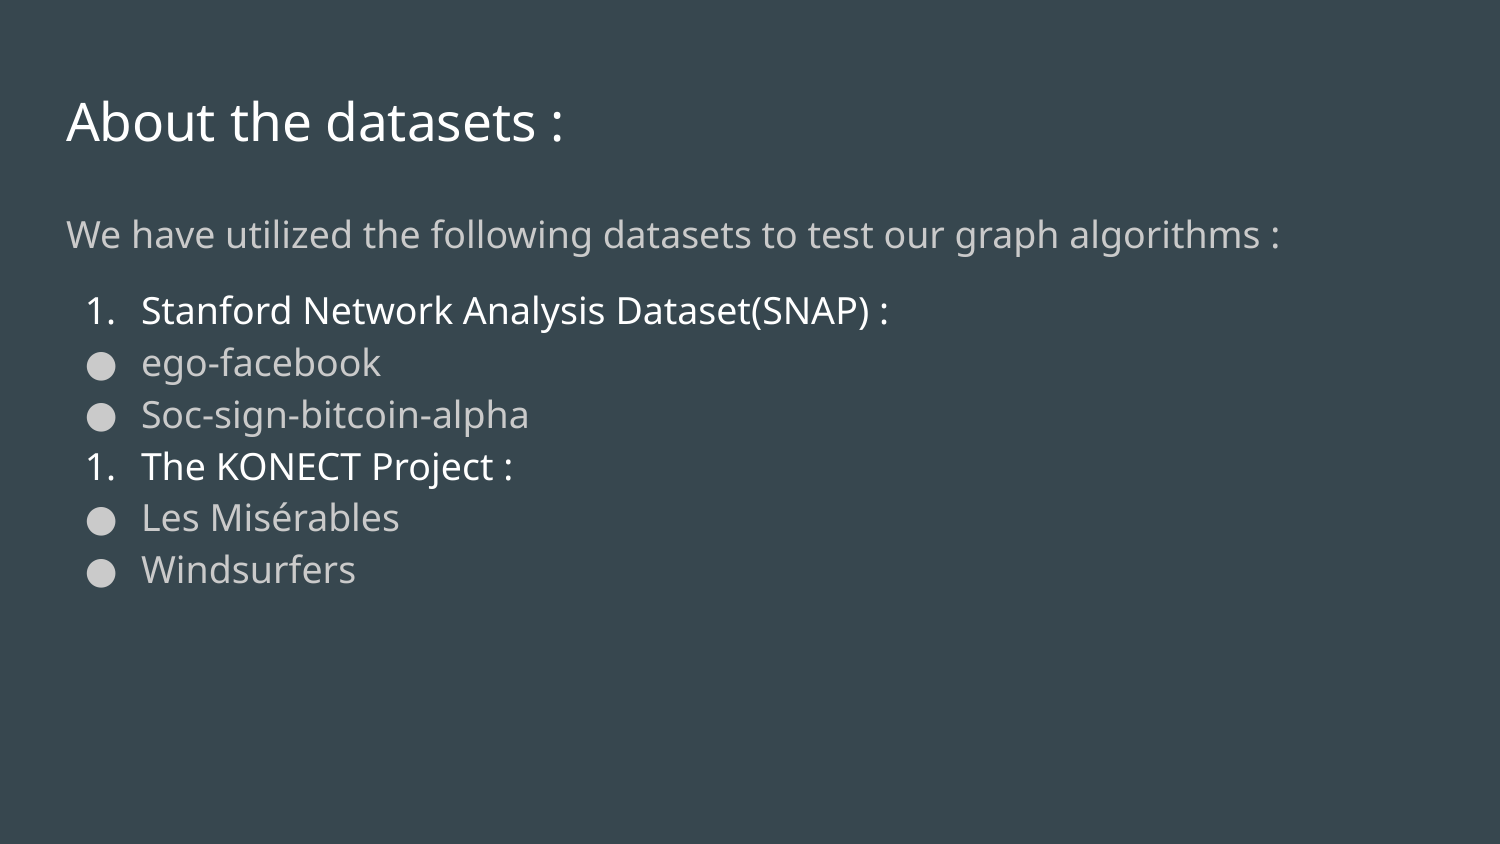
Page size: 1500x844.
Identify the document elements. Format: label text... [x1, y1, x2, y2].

list We have utilized the following datasets to test our graph algorithms : Stanford Network Analysis Dataset(SNAP) : ego-facebook Soc-sign-bitcoin-alpha The KONECT Project : Les Misérables Windsurfers [51, 189, 1449, 750]
title About the datasets : [51, 72, 1449, 167]
